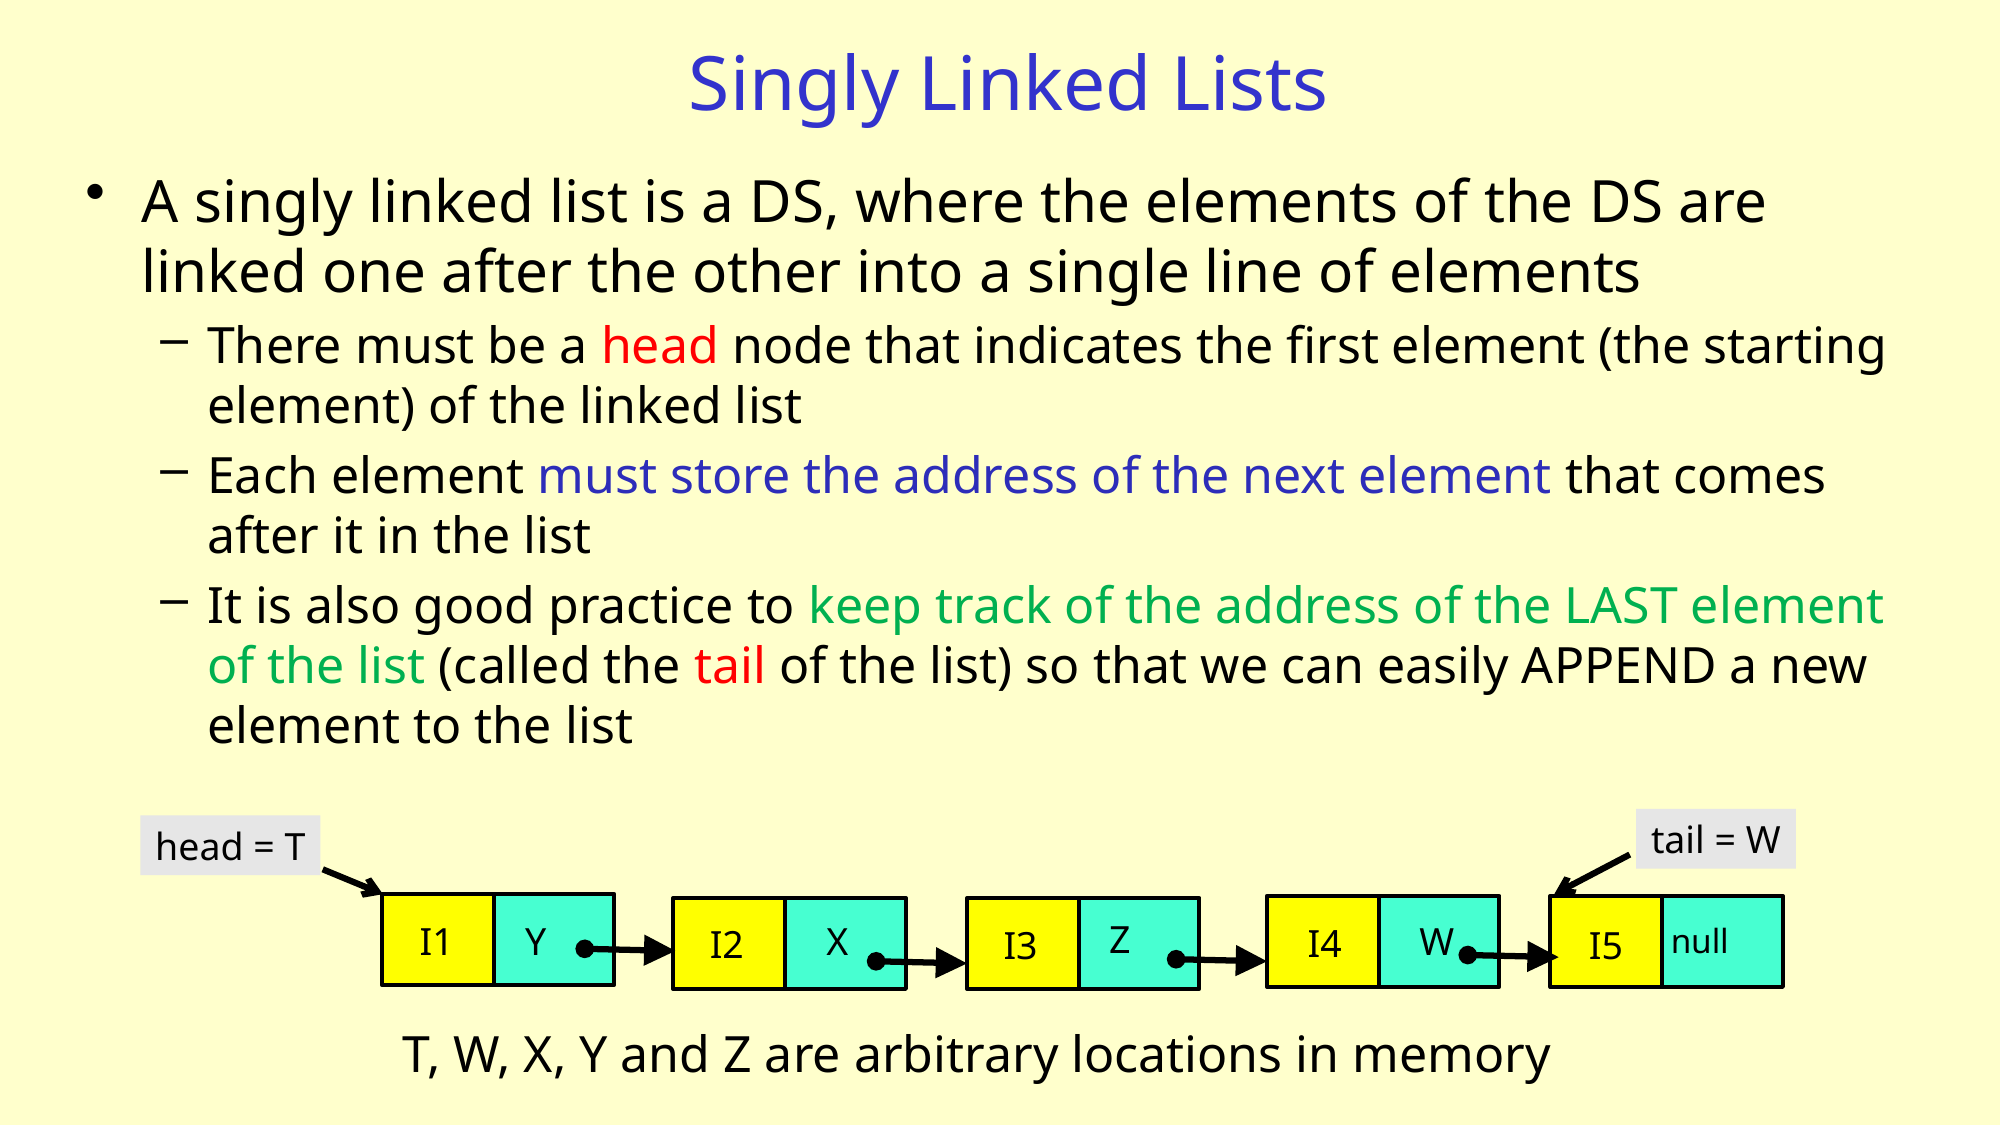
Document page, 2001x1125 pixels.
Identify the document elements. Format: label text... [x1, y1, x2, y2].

text_box [786, 898, 906, 989]
title Singly Linked Lists [295, 23, 1723, 138]
text_box [381, 893, 494, 985]
text_box X [811, 910, 864, 971]
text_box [1175, 958, 1268, 962]
text_box W [1404, 910, 1470, 971]
text_box I3 [988, 914, 1053, 975]
text_box tail = W [1636, 808, 1796, 869]
text_box Z [1094, 908, 1146, 969]
text_box head = T [140, 815, 321, 876]
text_box [673, 898, 786, 989]
text_box I1 [404, 910, 469, 971]
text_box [1554, 854, 1631, 895]
text_box [1663, 895, 1783, 987]
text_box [1467, 954, 1559, 958]
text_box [584, 948, 676, 952]
text_box [1379, 895, 1500, 987]
text_box T, W, X, Y and Z are arbitrary locations in memory [139, 1015, 1815, 1090]
text_box A singly linked list is a DS, where the elements of the DS are linked one after the other into a single line of elements There must be a head node that indicates the first element (the starting element) of the linked list Each element must store the address of the next element that comes after it in the list It is also good practice to keep track of the address of the LAST element of the list (called the tail of the list) so that we can easily APPEND a new element to the list [70, 156, 1931, 783]
text_box [1267, 895, 1379, 987]
text_box I4 [1292, 912, 1357, 973]
text_box [1079, 898, 1200, 989]
text_box I2 [695, 913, 759, 974]
text_box null [1656, 912, 1744, 968]
text_box Y [510, 910, 562, 971]
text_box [322, 869, 384, 895]
text_box I5 [1574, 914, 1639, 975]
text_box [967, 898, 1079, 989]
text_box [494, 893, 615, 985]
text_box [1550, 895, 1663, 987]
